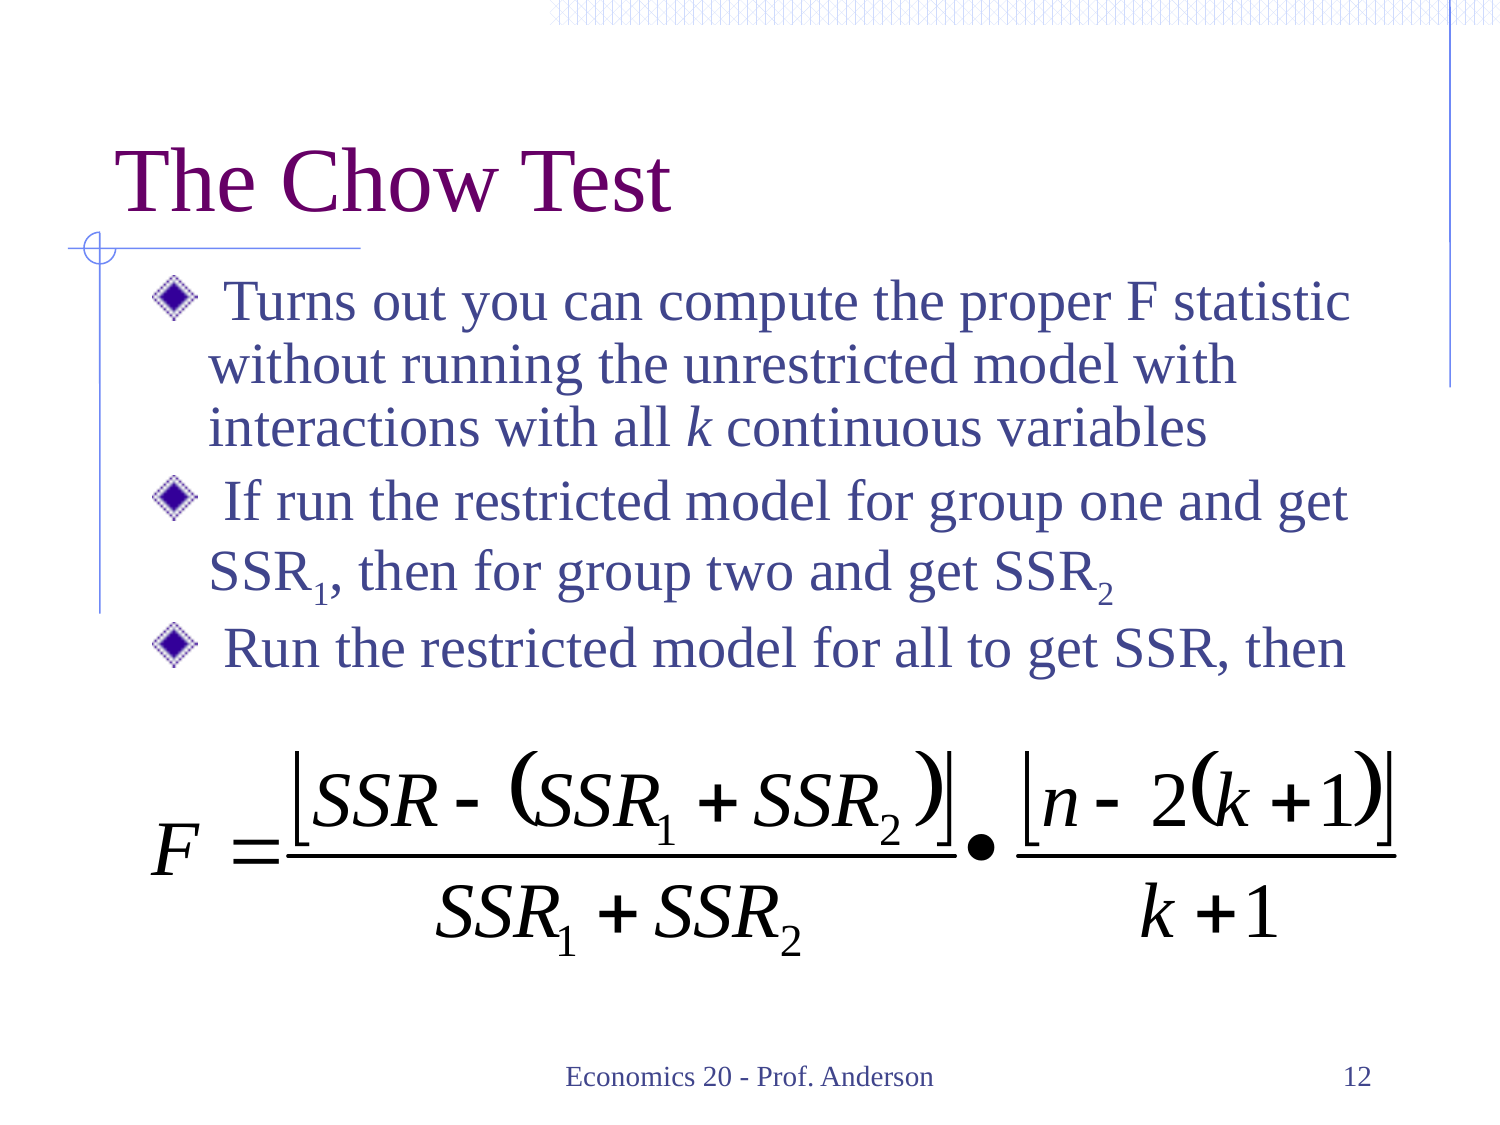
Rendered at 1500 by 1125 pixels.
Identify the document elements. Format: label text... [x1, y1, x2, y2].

title The Chow Test [99, 50, 1375, 238]
picture [152, 275, 198, 321]
list Turns out you can compute the proper F statistic without running the unrestricted model with interactions with all k continuous variables If run the restricted model for group one and get SSR1, then for group two and get SSR2 Run the restricted model for all to get SSR, then [137, 262, 1413, 700]
picture [152, 475, 198, 521]
picture [152, 622, 198, 668]
slide_number 12 [1074, 1025, 1388, 1100]
footer Economics 20 - Prof. Anderson [512, 1025, 988, 1100]
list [137, 751, 1413, 974]
